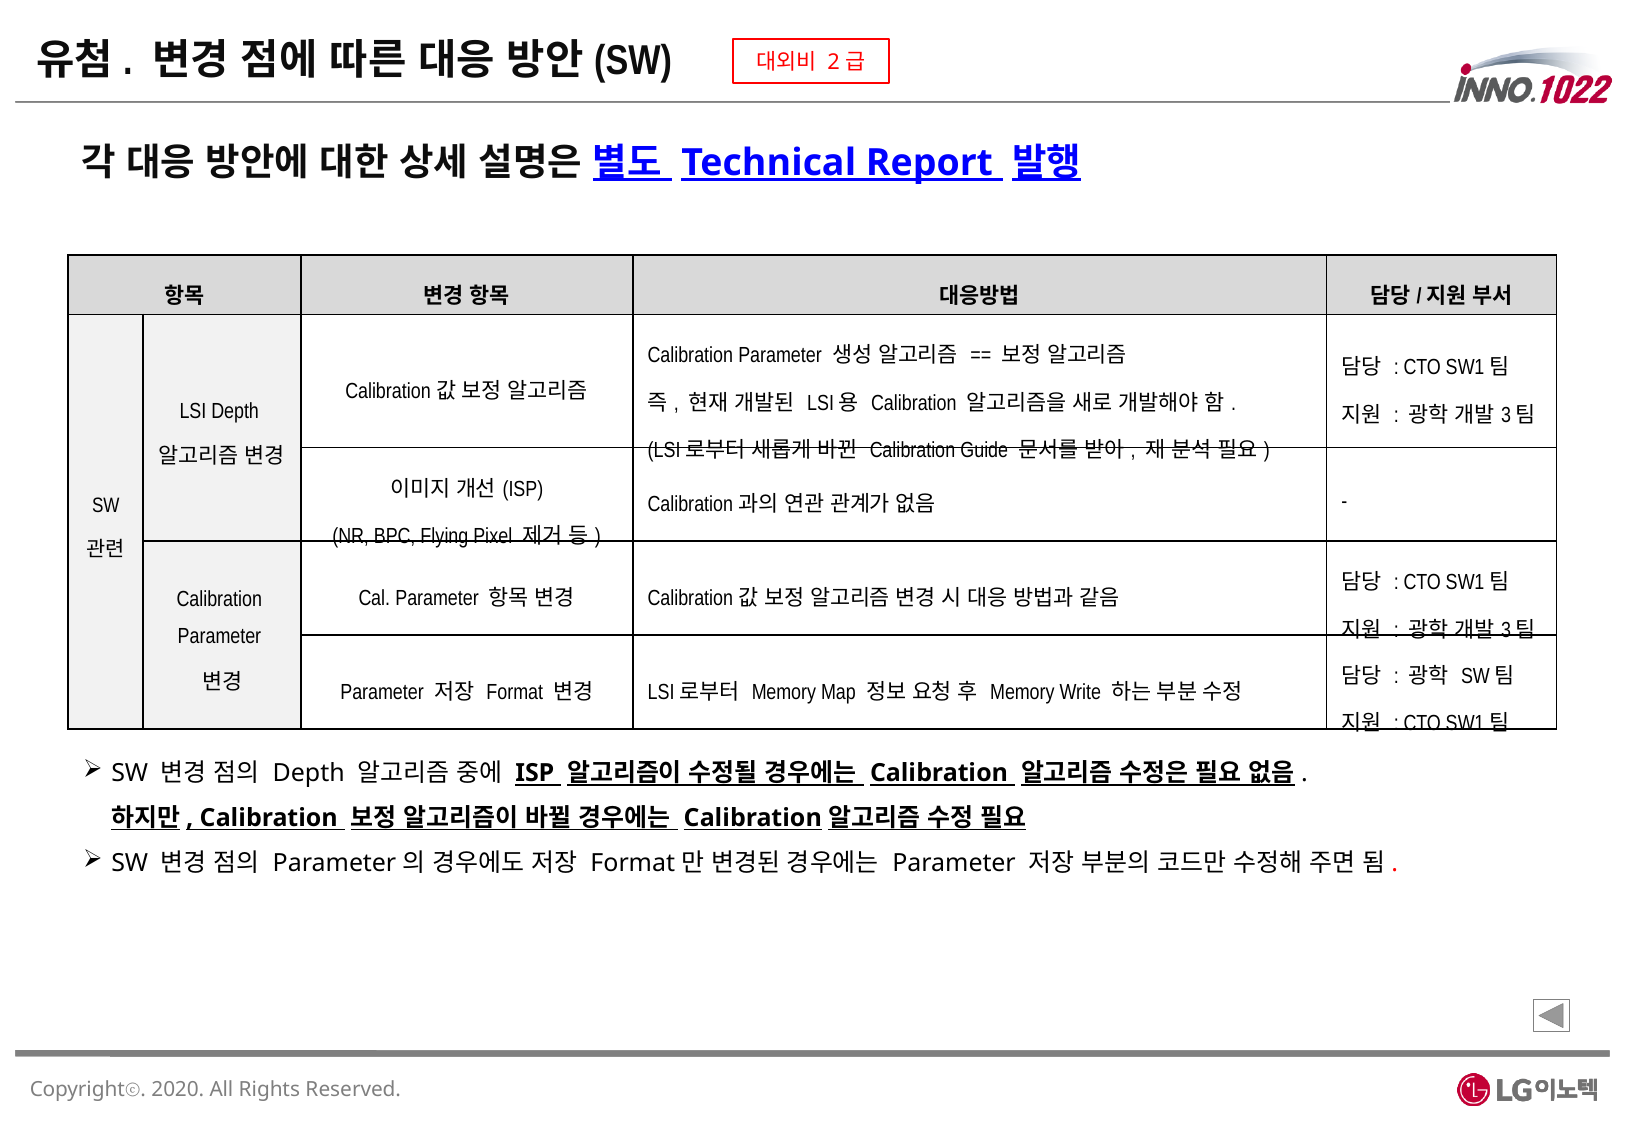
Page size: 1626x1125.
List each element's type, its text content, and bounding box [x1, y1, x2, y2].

table_cell 담당 : CTO SW1팀 지원 : 광학 개발3팀 [1327, 315, 1556, 447]
table_cell 담당 : 광학 SW팀 지원 : CTO SW1팀 [1327, 636, 1556, 728]
table_cell LSI Depth 알고리즘 변경 [144, 315, 300, 540]
table_cell SW 관련 [69, 315, 142, 728]
table_header 대응방법 [634, 256, 1326, 314]
table_cell Calibration과의 연관 관계가 없음 [634, 448, 1326, 540]
table_cell 이미지 개선(ISP) (NR, BPC, Flying Pixel 제거 등) [302, 448, 632, 540]
table_cell LSI로부터 Memory Map 정보 요청 후 Memory Write 하는 부분 수정 [634, 636, 1326, 728]
table_cell 담당 : CTO SW1팀 지원 : 광학 개발3팀 [1327, 542, 1556, 634]
table_header 항목 [69, 256, 300, 314]
table_cell Calibration Parameter 생성 알고리즘 == 보정 알고리즘 즉, 현재 개발된 LSI용 Calibration 알고리즘을 새로 개발해야 함. (LSI로부터 새롭게 바뀐 Calibration Guide 문서를 받아, 재 분석 필요) [634, 315, 1326, 447]
table_cell Calibration값 보정 알고리즘 [302, 315, 632, 447]
picture [1457, 1073, 1597, 1106]
table_header 담당/지원 부서 [1327, 256, 1556, 314]
text_box [1533, 999, 1569, 1032]
table_header 변경 항목 [302, 256, 632, 314]
table_cell Parameter 저장 Format 변경 [302, 636, 632, 728]
text_box 각 대응 방안에 대한 상세 설명은 별도 Technical Report 발행 [75, 132, 1625, 189]
picture [1450, 41, 1615, 108]
table_cell Calibration Parameter 변경 [144, 542, 300, 728]
table_cell Calibration값 보정 알고리즘 변경 시 대응 방법과 같음 [634, 542, 1326, 634]
text_box SW 변경 점의 Depth 알고리즘 중에 ISP 알고리즘이 수정될 경우에는 Calibration 알고리즘 수정은 필요 없음. 하지만, Calibration 보정 알고리즘이 바뀔 경우에는 Calibration알고리즘 수정 필요 SW 변경 점의 Parameter의 경우에도 저장 Format만 변경된 경우에는 Parameter 저장 부분의 코드만 수정해 주면 됨. [68, 734, 1497, 884]
table_cell - [1327, 448, 1556, 540]
table_cell Cal. Parameter 항목 변경 [302, 542, 632, 634]
text_box 유첨. 변경 점에 따른 대응 방안(SW) [30, 26, 683, 89]
